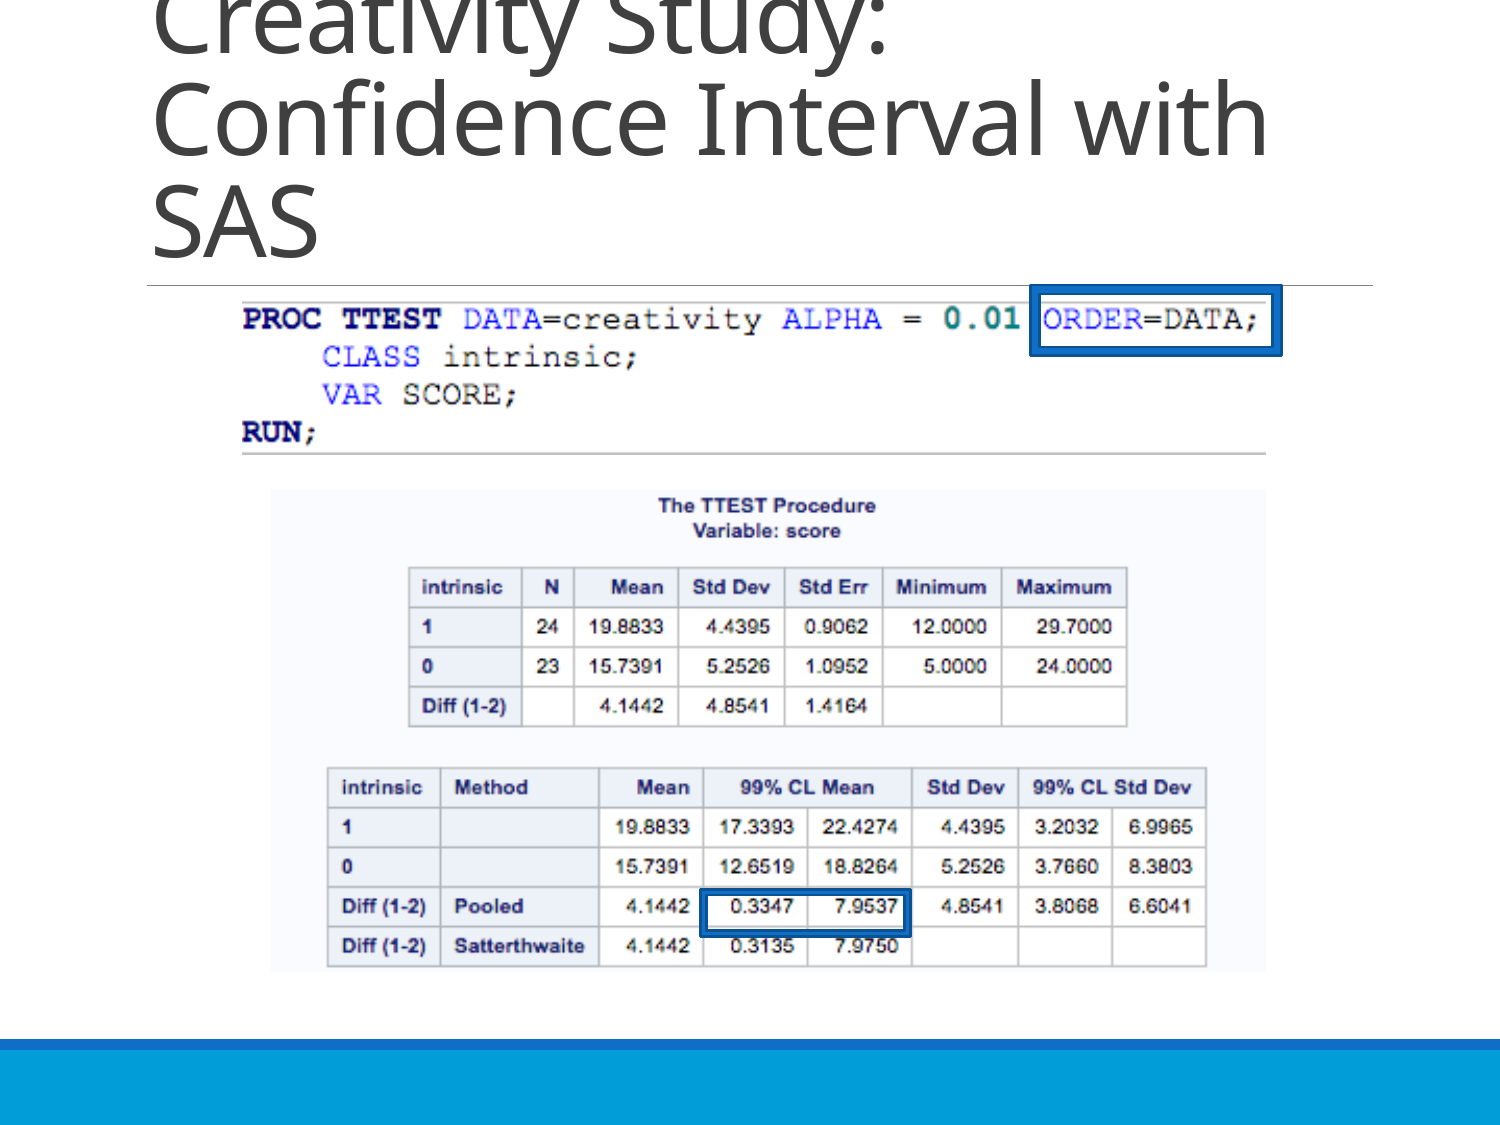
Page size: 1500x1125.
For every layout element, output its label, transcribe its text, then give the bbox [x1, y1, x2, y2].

title Creativity Study: Confidence Interval with SAS [135, 47, 1373, 285]
text_box [1029, 284, 1283, 357]
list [241, 300, 1266, 456]
text_box [135, 285, 1373, 961]
picture [270, 488, 1266, 973]
